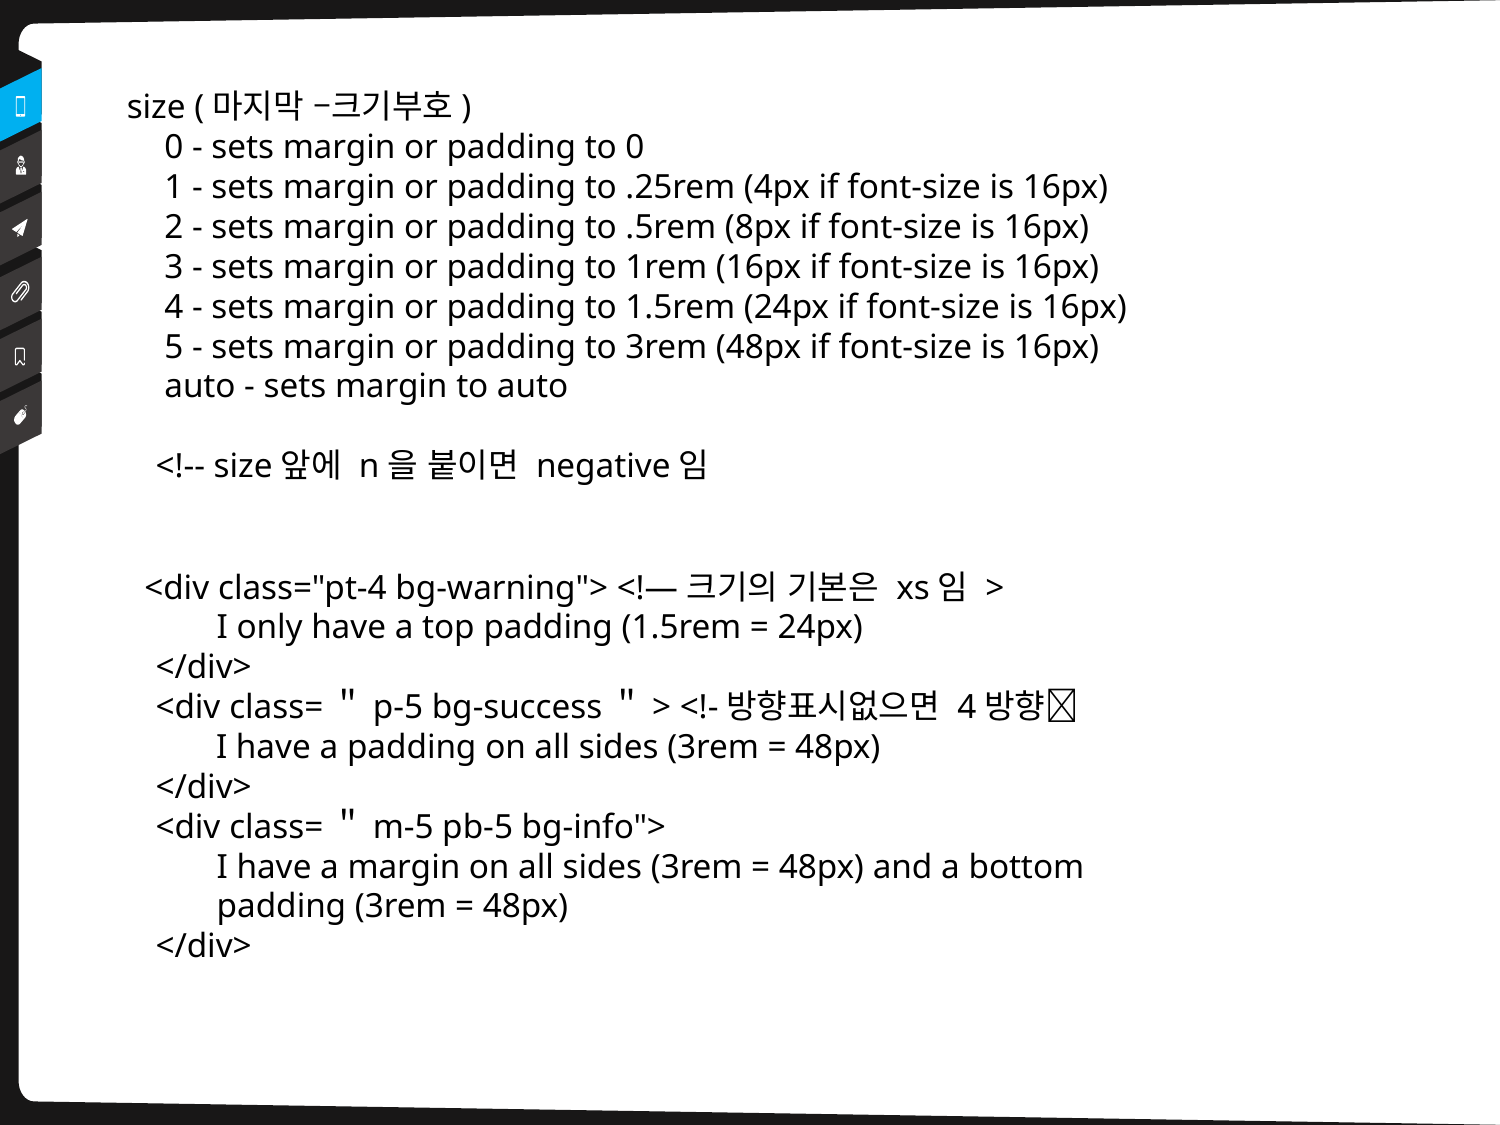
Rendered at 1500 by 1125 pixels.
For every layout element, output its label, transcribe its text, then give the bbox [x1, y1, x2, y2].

list size (마지막 –크기부호) 0 - sets margin or padding to 0 1 - sets margin or padding to .25rem (4px if font-size is 16px) 2 - sets margin or padding to .5rem (8px if font-size is 16px) 3 - sets margin or padding to 1rem (16px if font-size is 16px) 4 - sets margin or padding to 1.5rem (24px if font-size is 16px) 5 - sets margin or padding to 3rem (48px if font-size is 16px) auto - sets margin to auto <!-- size앞에 n을 붙이면 negative임 <div class="pt-4 bg-warning"> <!—크기의 기본은 xs임 > I only have a top padding (1.5rem = 24px) </div> <div class=＂p-5 bg-success＂> <!-방향표시없으면 4방향 I have a padding on all sides (3rem = 48px) </div> <div class=＂m-5 pb-5 bg-info"> I have a margin on all sides (3rem = 48px) and a bottom padding (3rem = 48px) </div> [103, 78, 1397, 1014]
